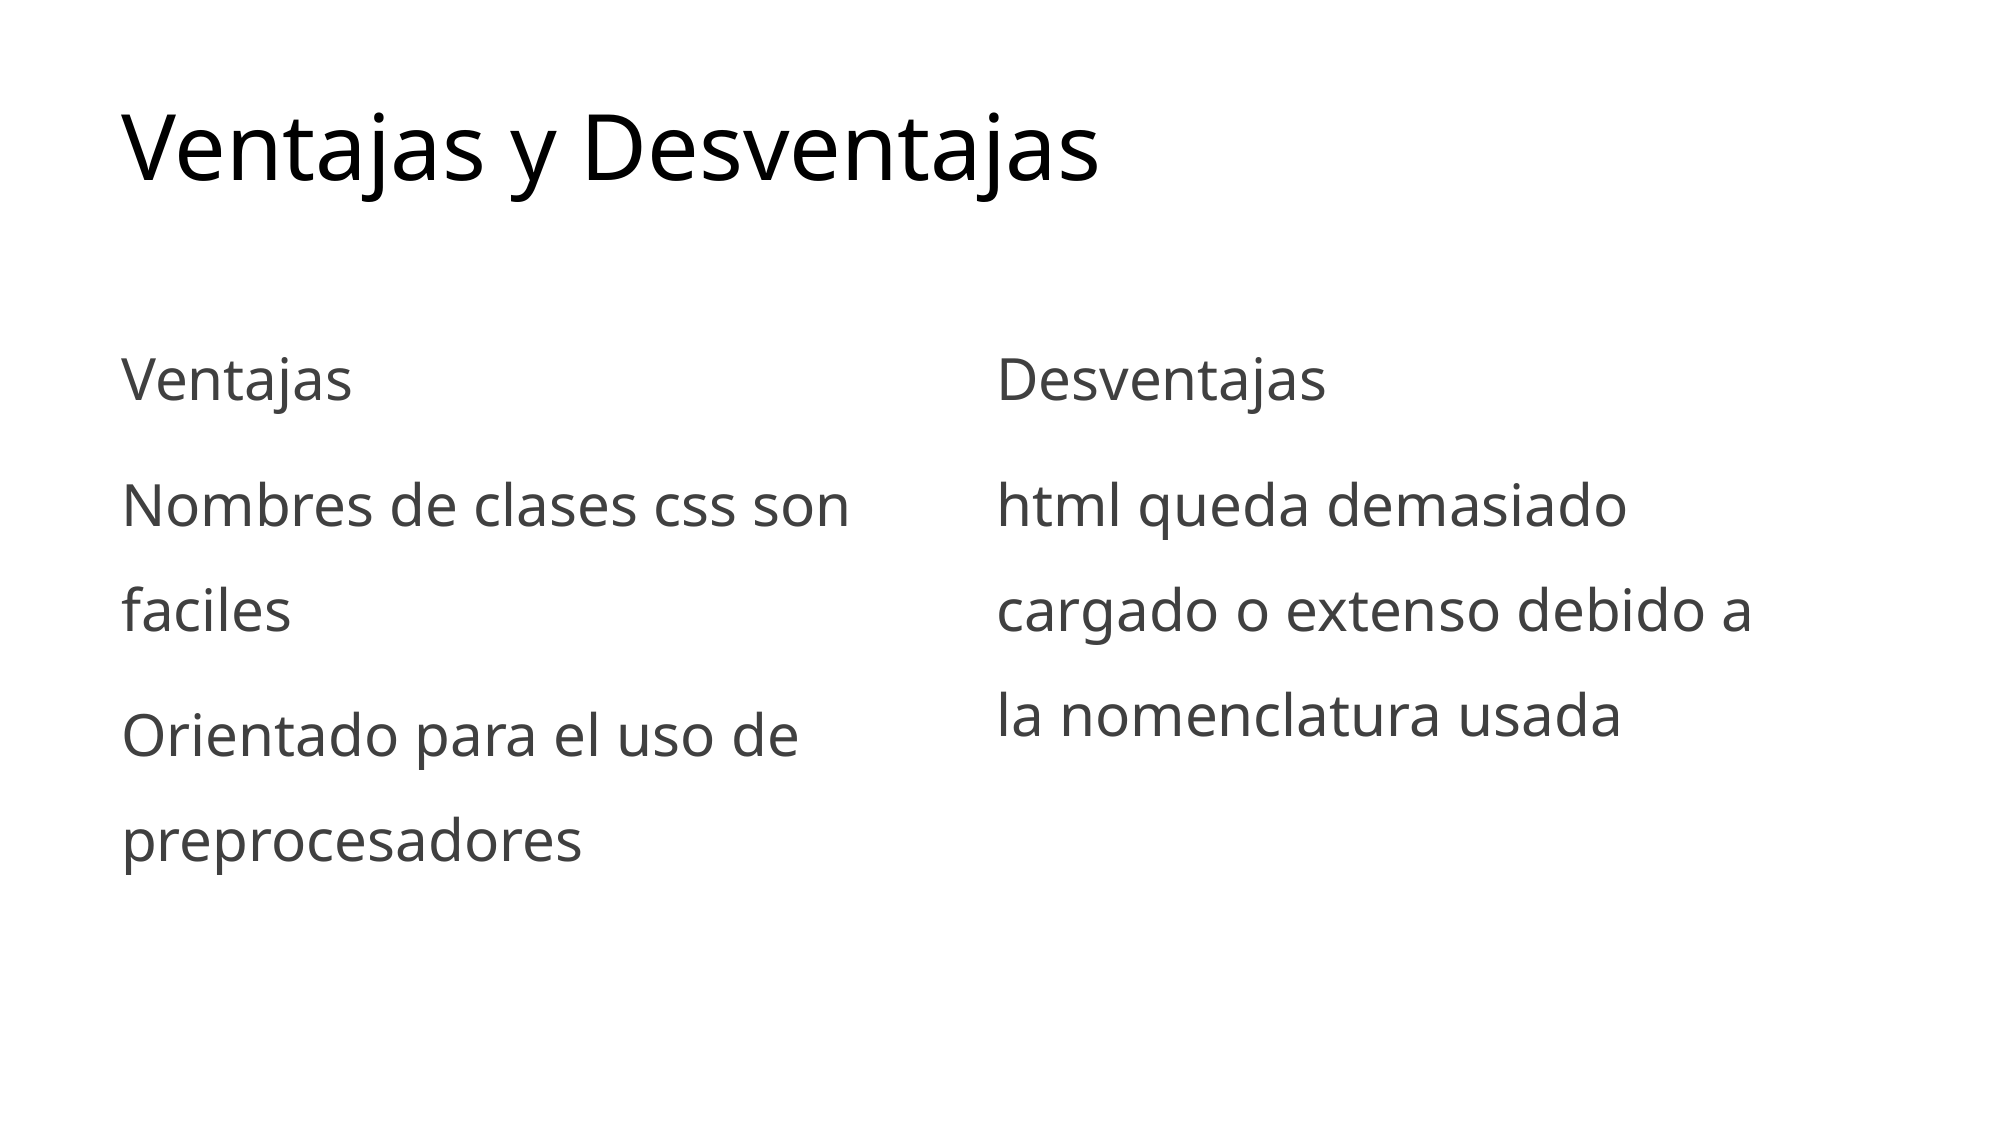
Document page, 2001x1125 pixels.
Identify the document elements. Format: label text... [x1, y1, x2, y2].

title Ventajas y Desventajas [106, 42, 1832, 260]
list Desventajas html queda demasiado cargado o extenso debido a la nomenclatura usada [981, 299, 1832, 1014]
list Ventajas Nombres de clases css son faciles Orientado para el uso de preprocesadores [106, 299, 957, 1014]
